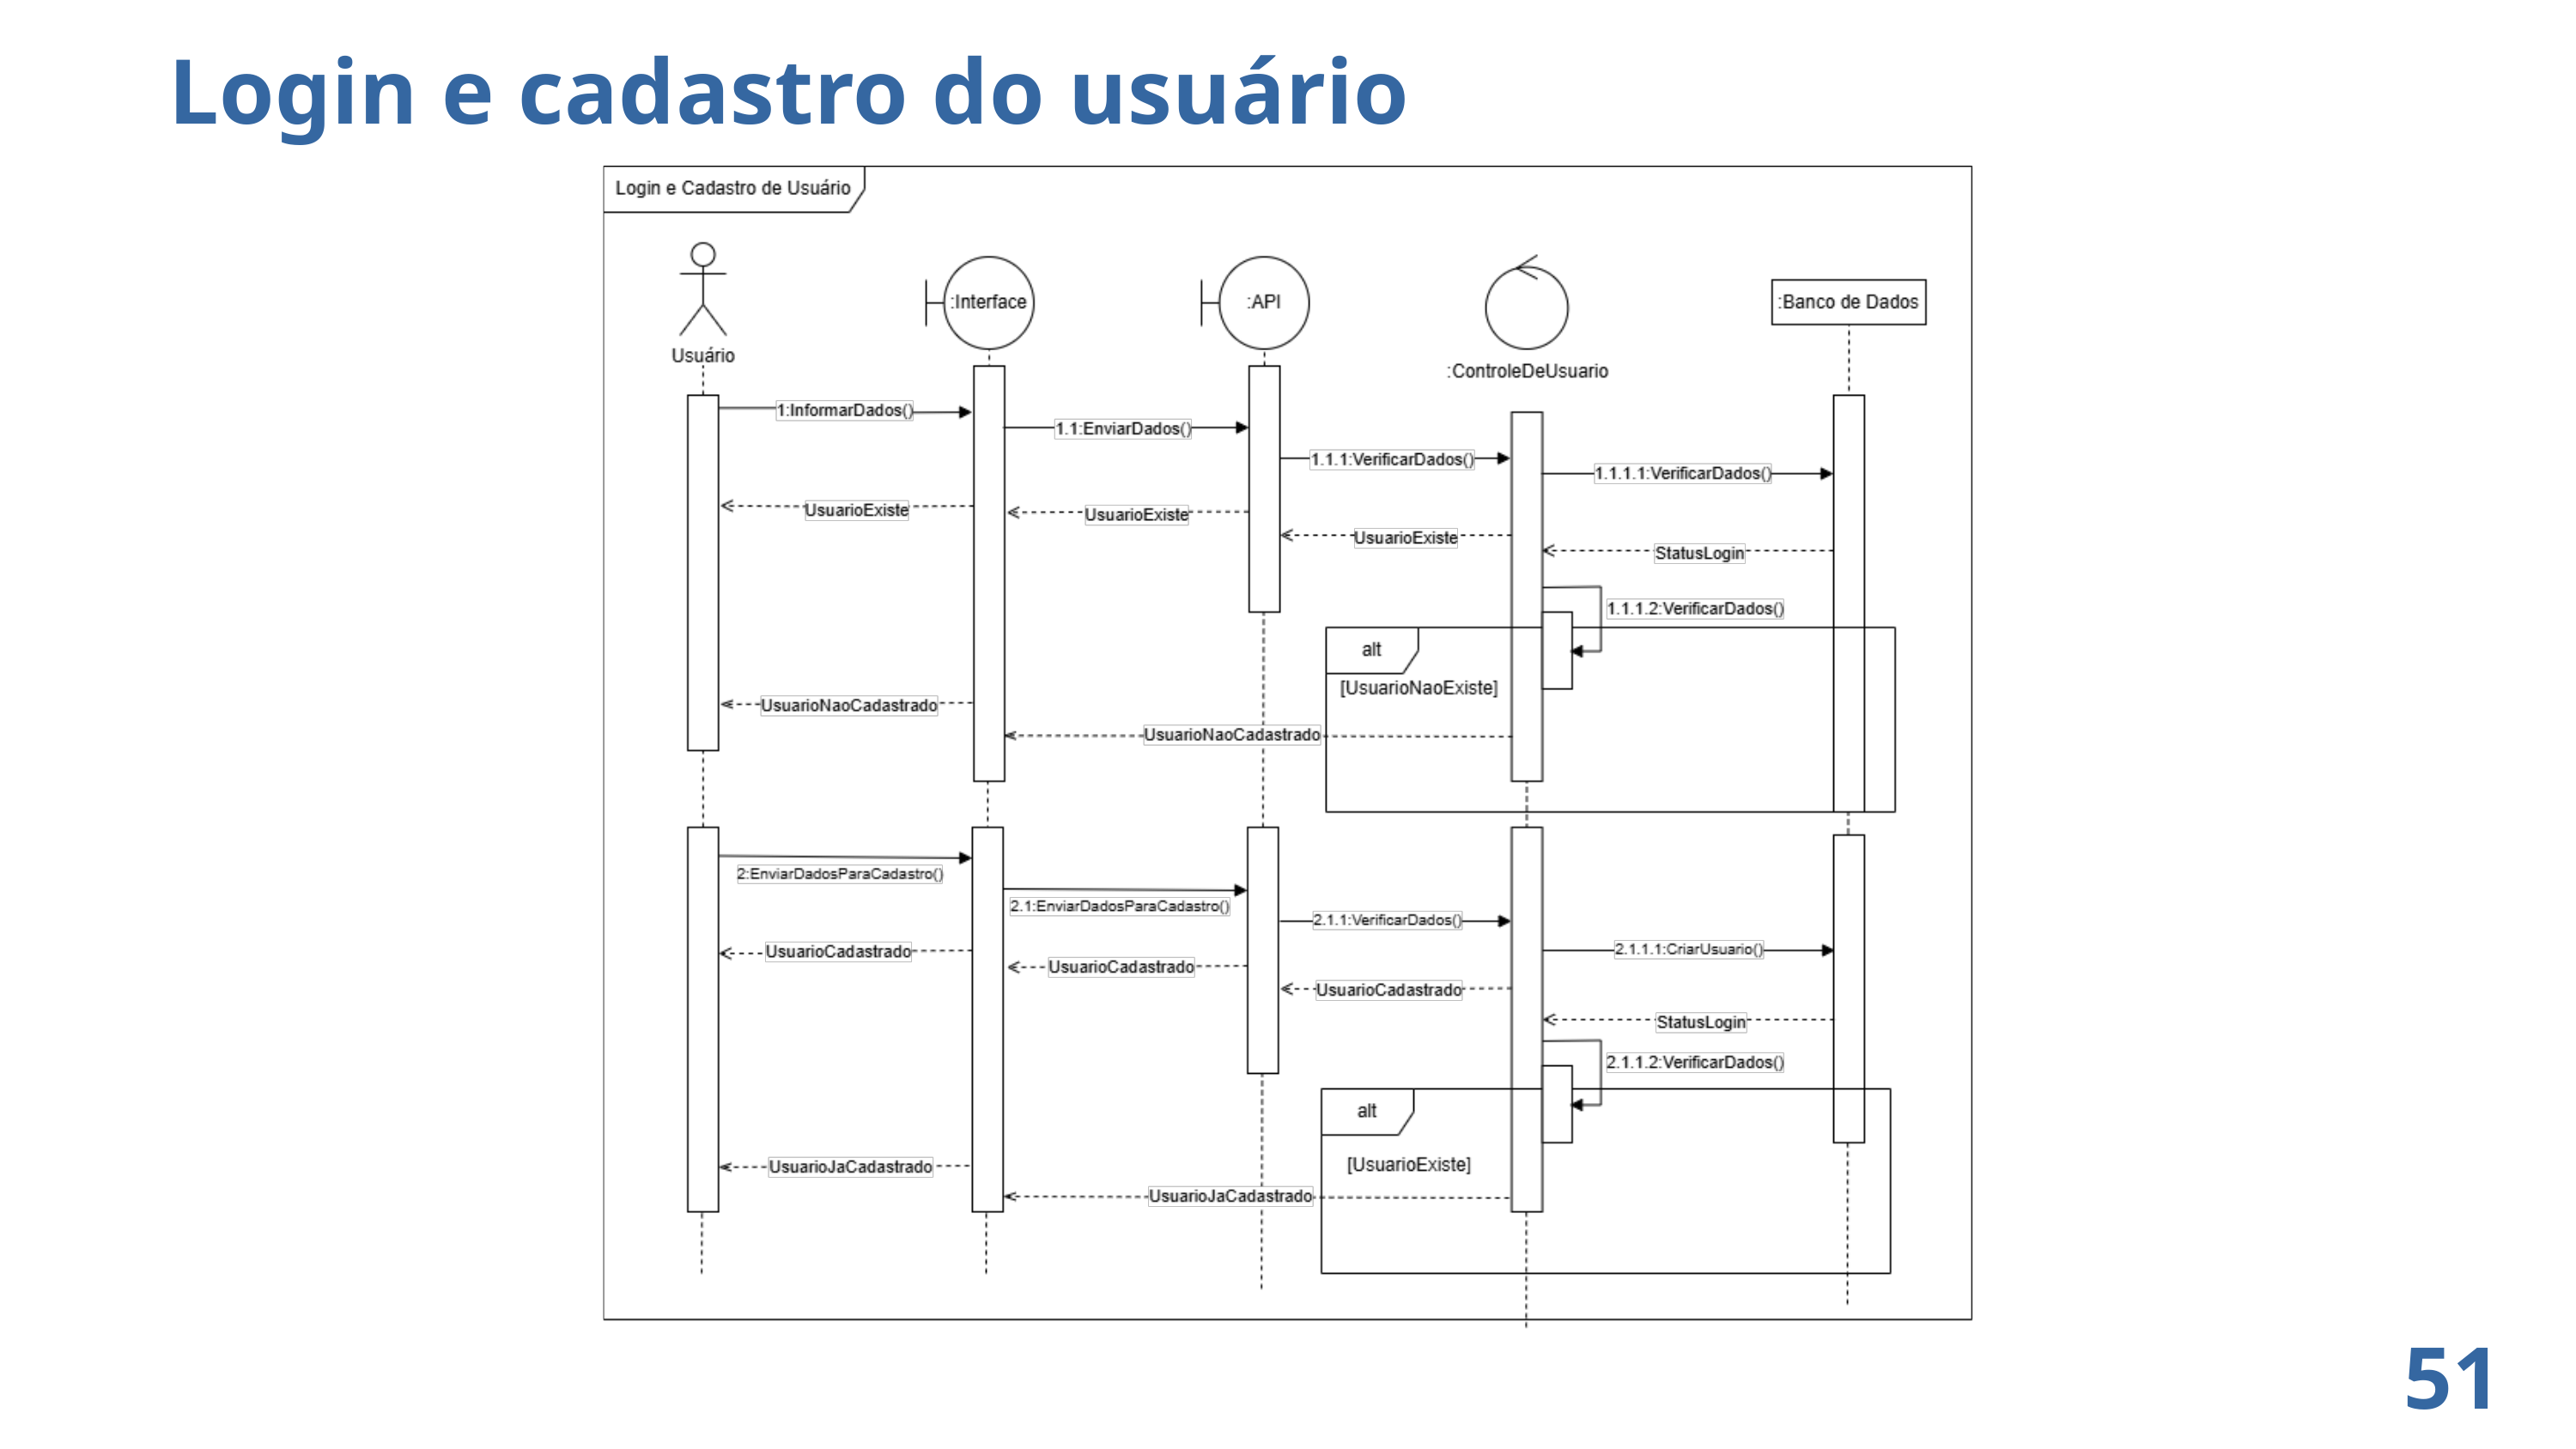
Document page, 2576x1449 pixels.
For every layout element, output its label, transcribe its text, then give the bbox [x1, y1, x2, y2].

text_box [603, 166, 1973, 1331]
text_box 51 [2403, 1325, 2549, 1427]
text_box Login e cadastro do usuário [144, 36, 1467, 142]
